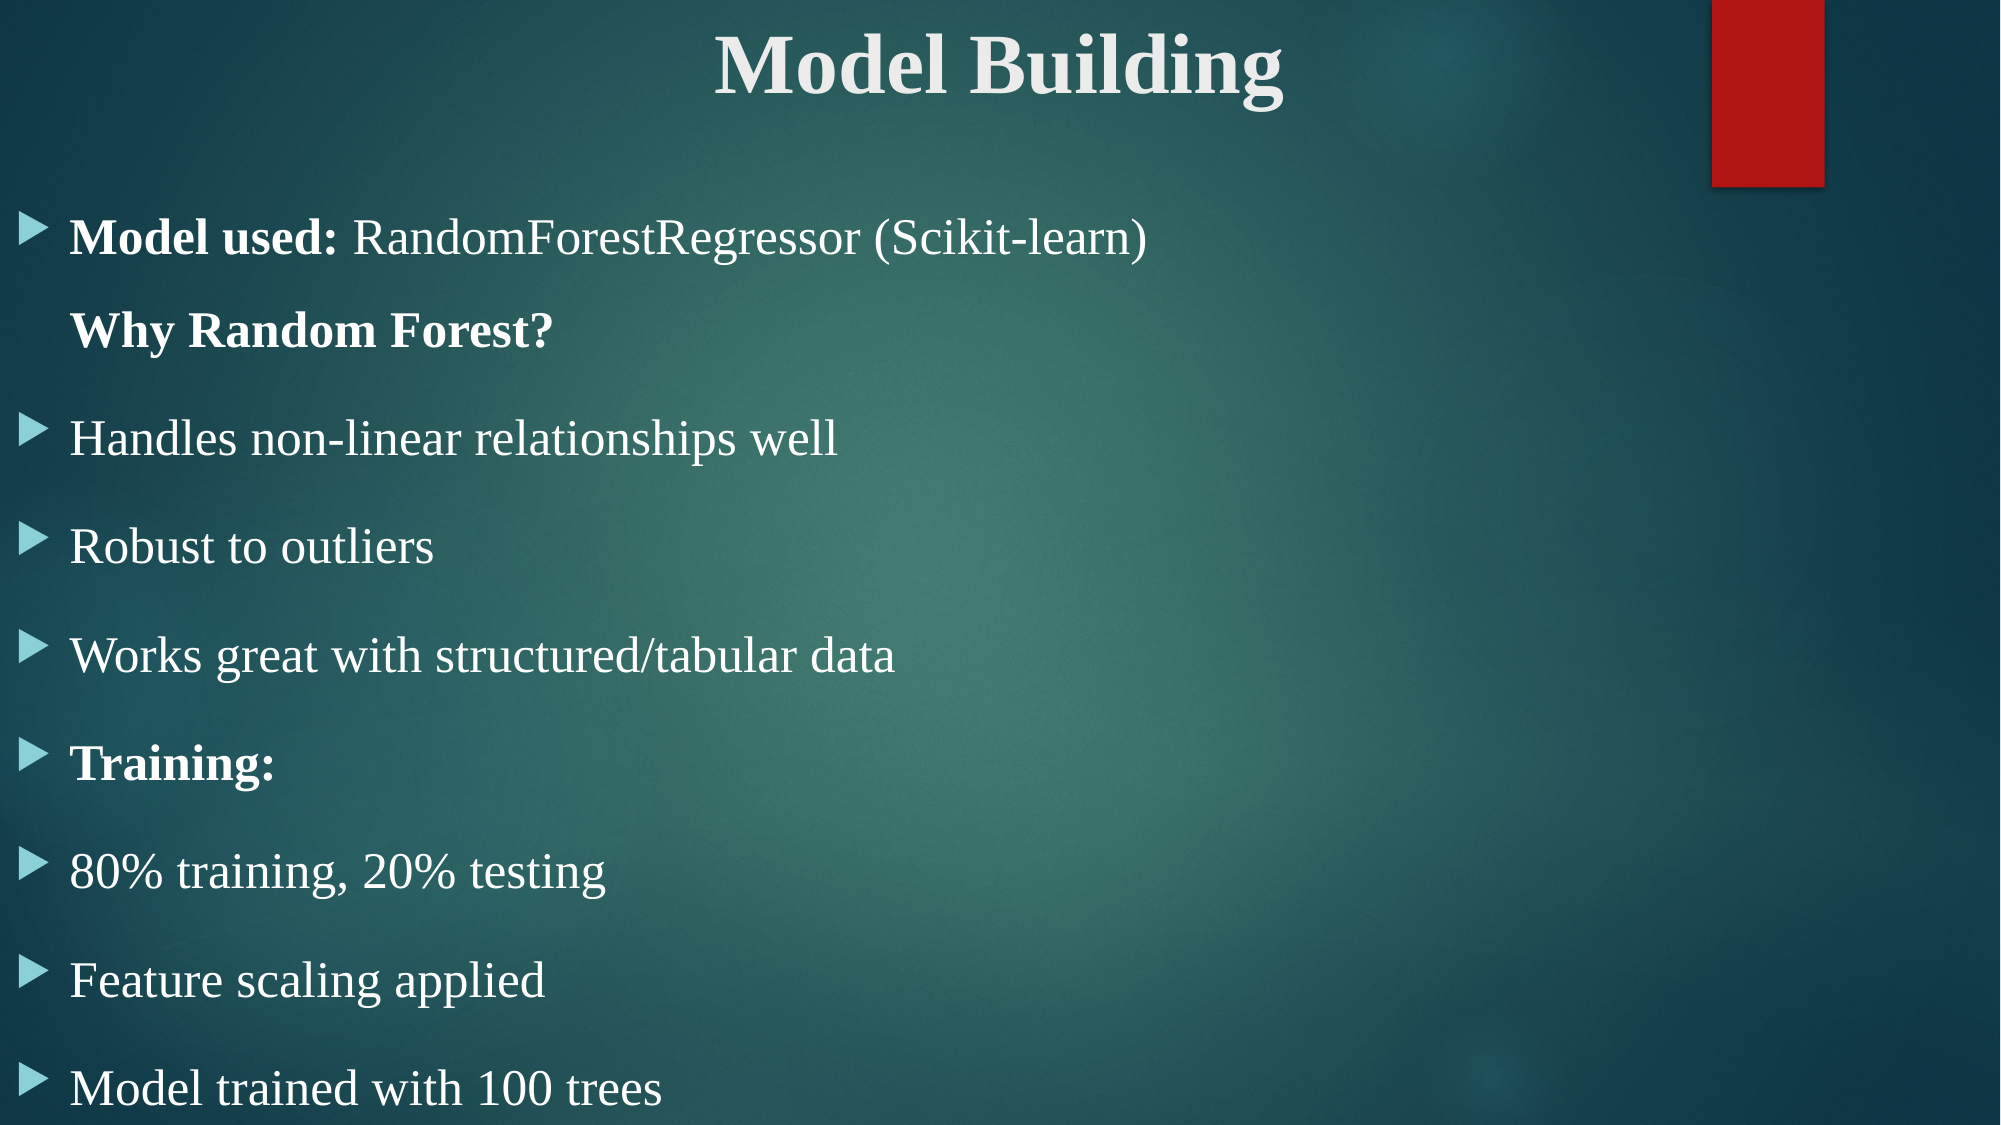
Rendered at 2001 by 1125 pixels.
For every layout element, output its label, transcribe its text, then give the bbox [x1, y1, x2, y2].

title Model Building [0, 0, 2000, 164]
list Model used: RandomForestRegressor (Scikit-learn) Why Random Forest? Handles non-linear relationships well Robust to outliers Works great with structured/tabular data Training: 80% training, 20% testing Feature scaling applied Model trained with 100 trees [0, 164, 2000, 1125]
